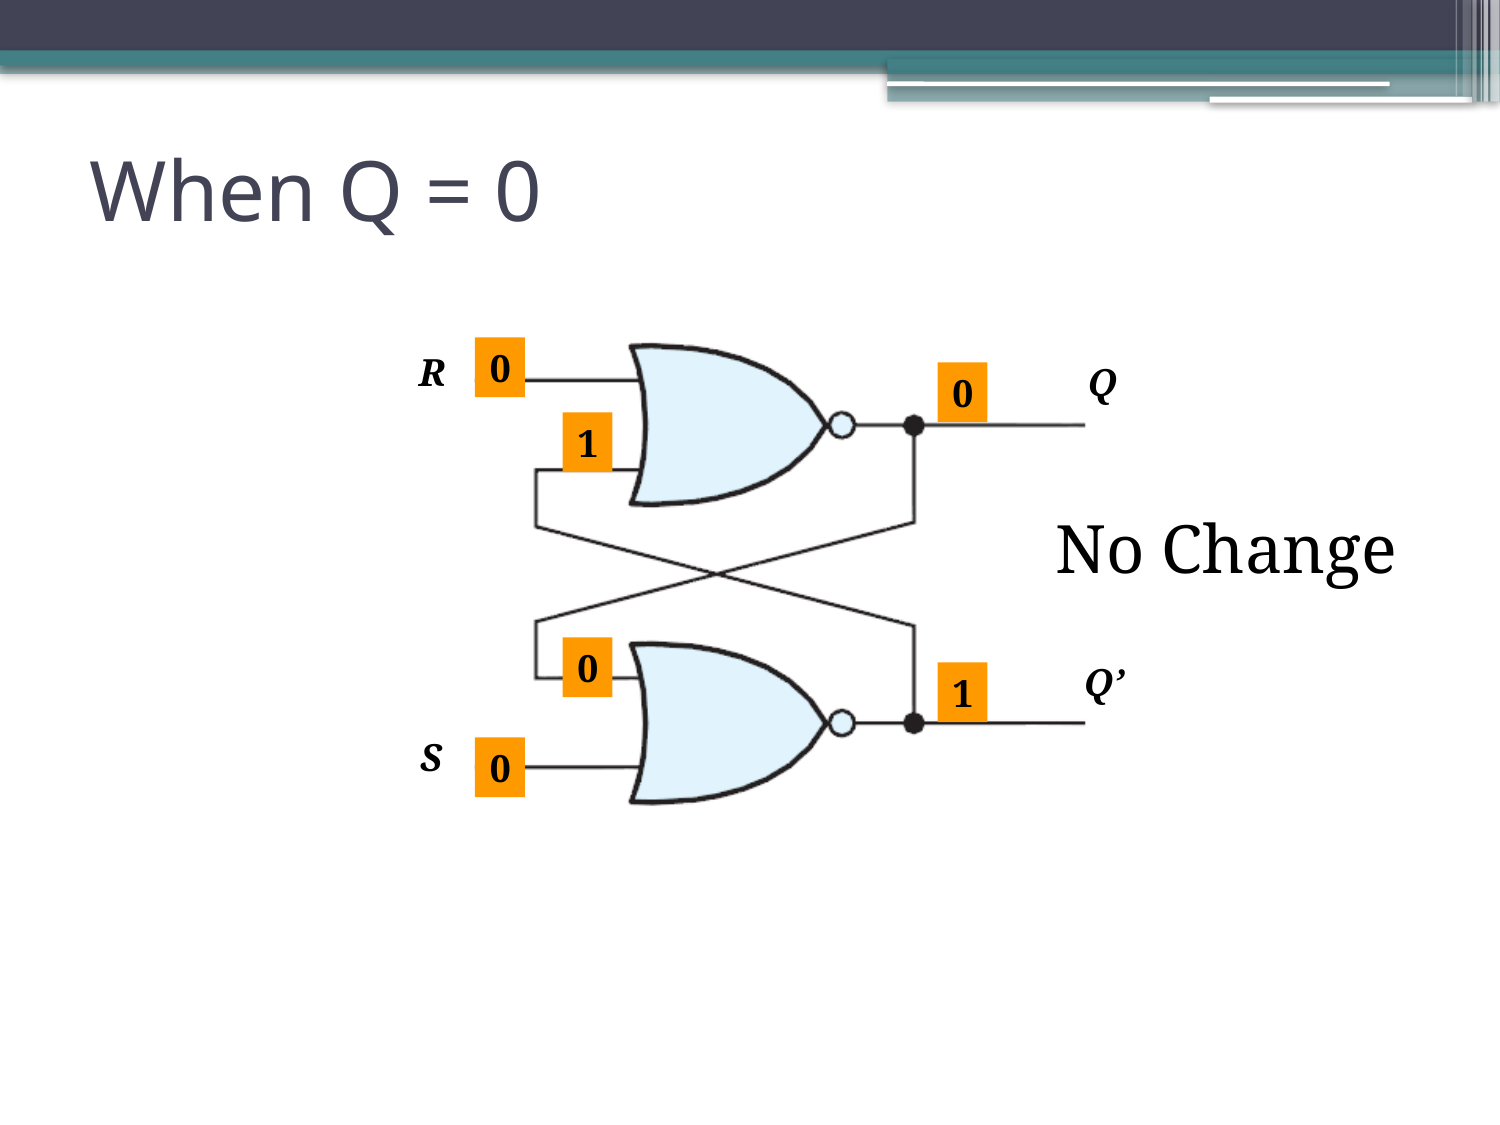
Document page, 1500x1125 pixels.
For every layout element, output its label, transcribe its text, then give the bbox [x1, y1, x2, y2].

text_box R [404, 341, 461, 401]
text_box No Change [1102, 499, 1413, 595]
text_box S [405, 726, 458, 787]
text_box Q [1102, 351, 1133, 412]
title When Q = 0 [75, 99, 1425, 276]
picture [474, 299, 1096, 826]
text_box Q’ [1102, 651, 1139, 712]
